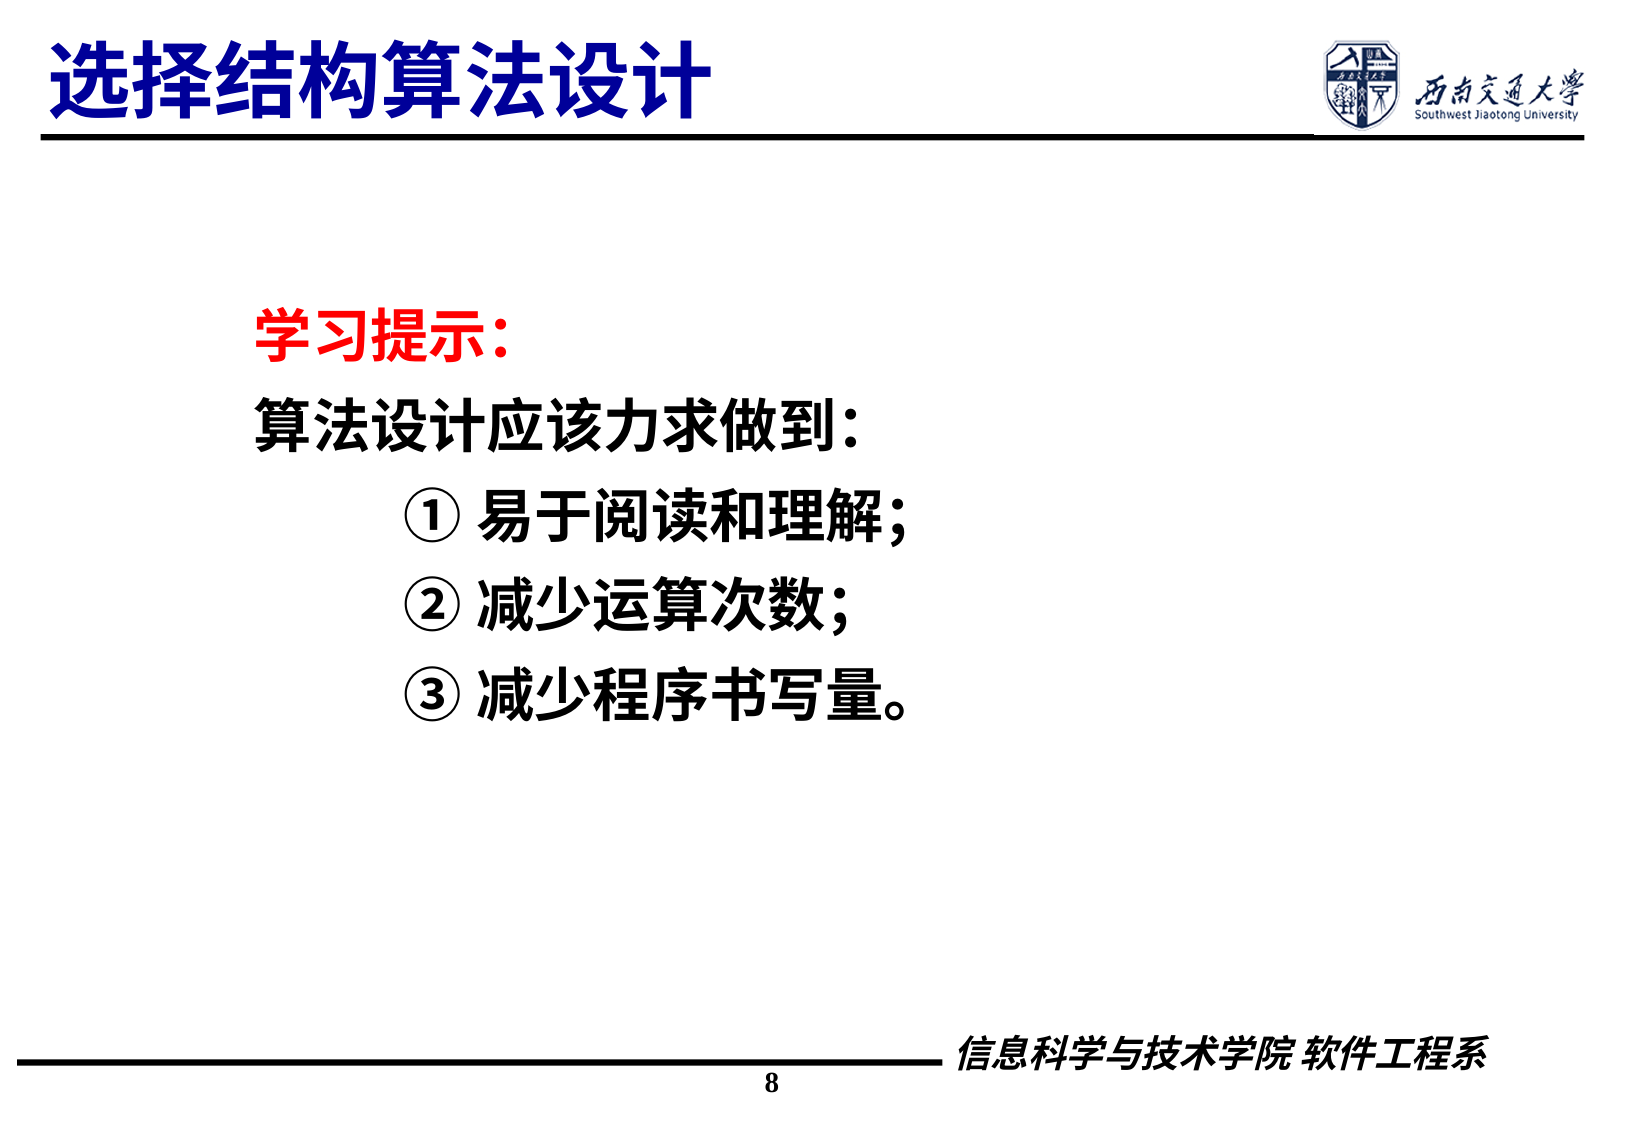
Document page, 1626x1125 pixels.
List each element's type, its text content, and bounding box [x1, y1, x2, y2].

picture [1415, 49, 1595, 135]
text_box 学习提示： 算法设计应该力求做到： ①易于阅读和理解； ②减少运算次数； ③减少程序书写量。 [239, 272, 1208, 736]
title 选择结构算法设计 [32, 18, 1415, 138]
footer 8 [514, 1056, 1030, 1107]
